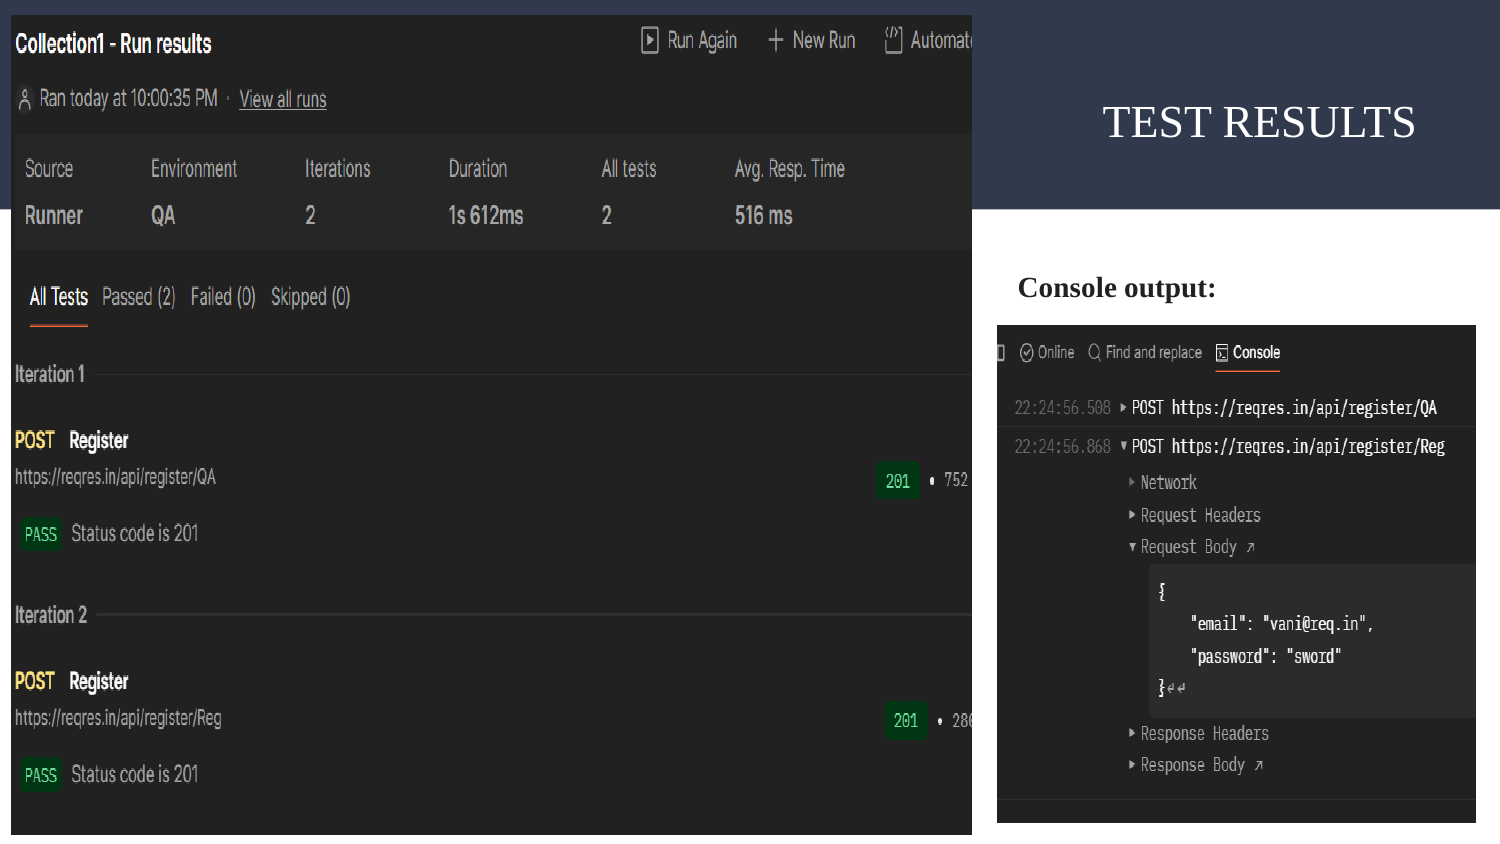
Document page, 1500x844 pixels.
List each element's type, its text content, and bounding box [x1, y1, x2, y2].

title TEST RESULTS [1087, 82, 1449, 185]
text_box Console output: [1002, 253, 1471, 324]
picture [11, 15, 972, 836]
picture [996, 325, 1477, 823]
